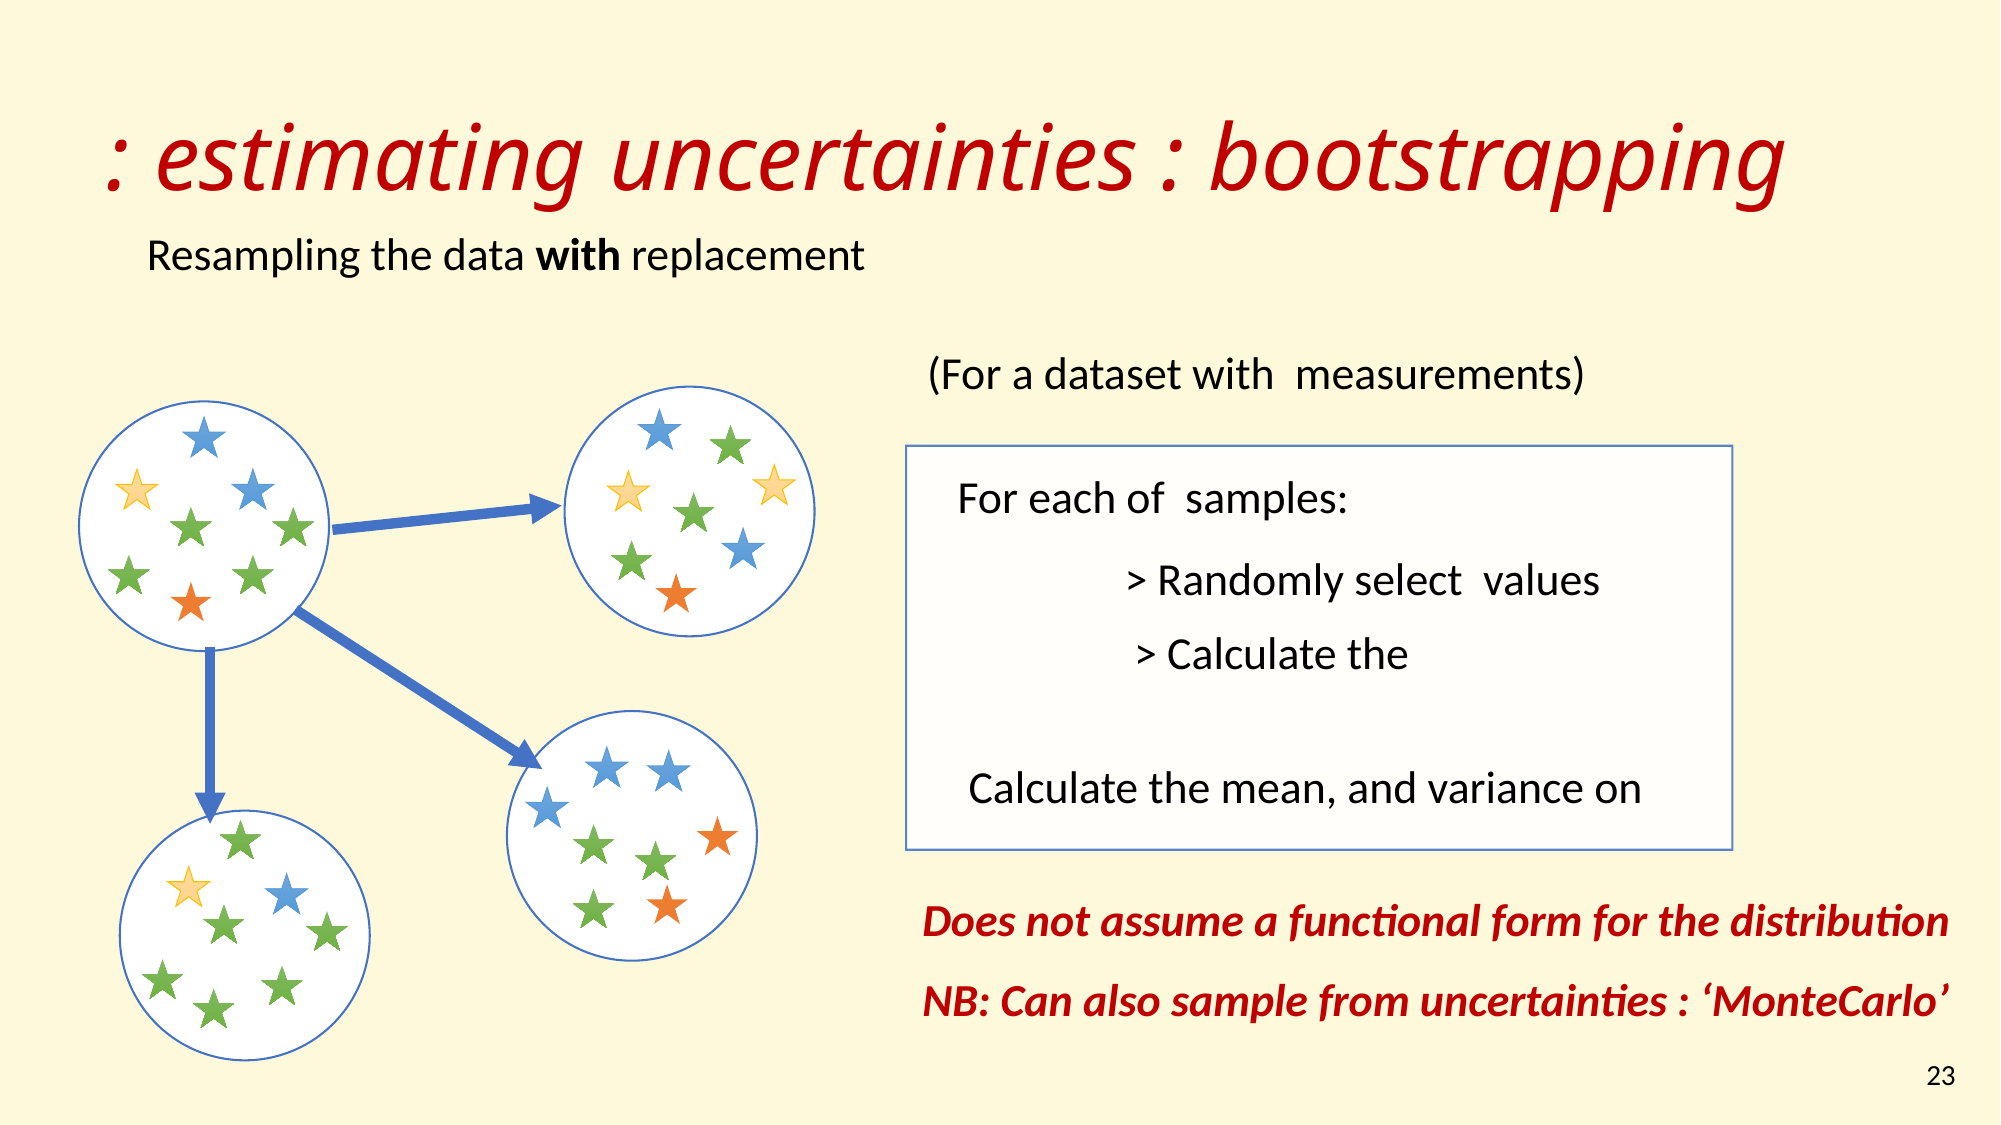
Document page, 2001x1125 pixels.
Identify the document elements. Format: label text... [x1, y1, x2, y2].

text_box Does not assume a functional form for the distribution [914, 889, 1959, 954]
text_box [506, 710, 758, 961]
text_box NB: Can also sample from uncertainties : ‘MonteCarlo’ [914, 970, 1958, 1035]
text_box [78, 401, 330, 652]
text_box [332, 500, 562, 530]
text_box Resampling the data with replacement [139, 223, 874, 288]
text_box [119, 810, 370, 1061]
slide_number 23 [1916, 1049, 1964, 1097]
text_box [564, 386, 815, 637]
text_box [906, 445, 1733, 850]
